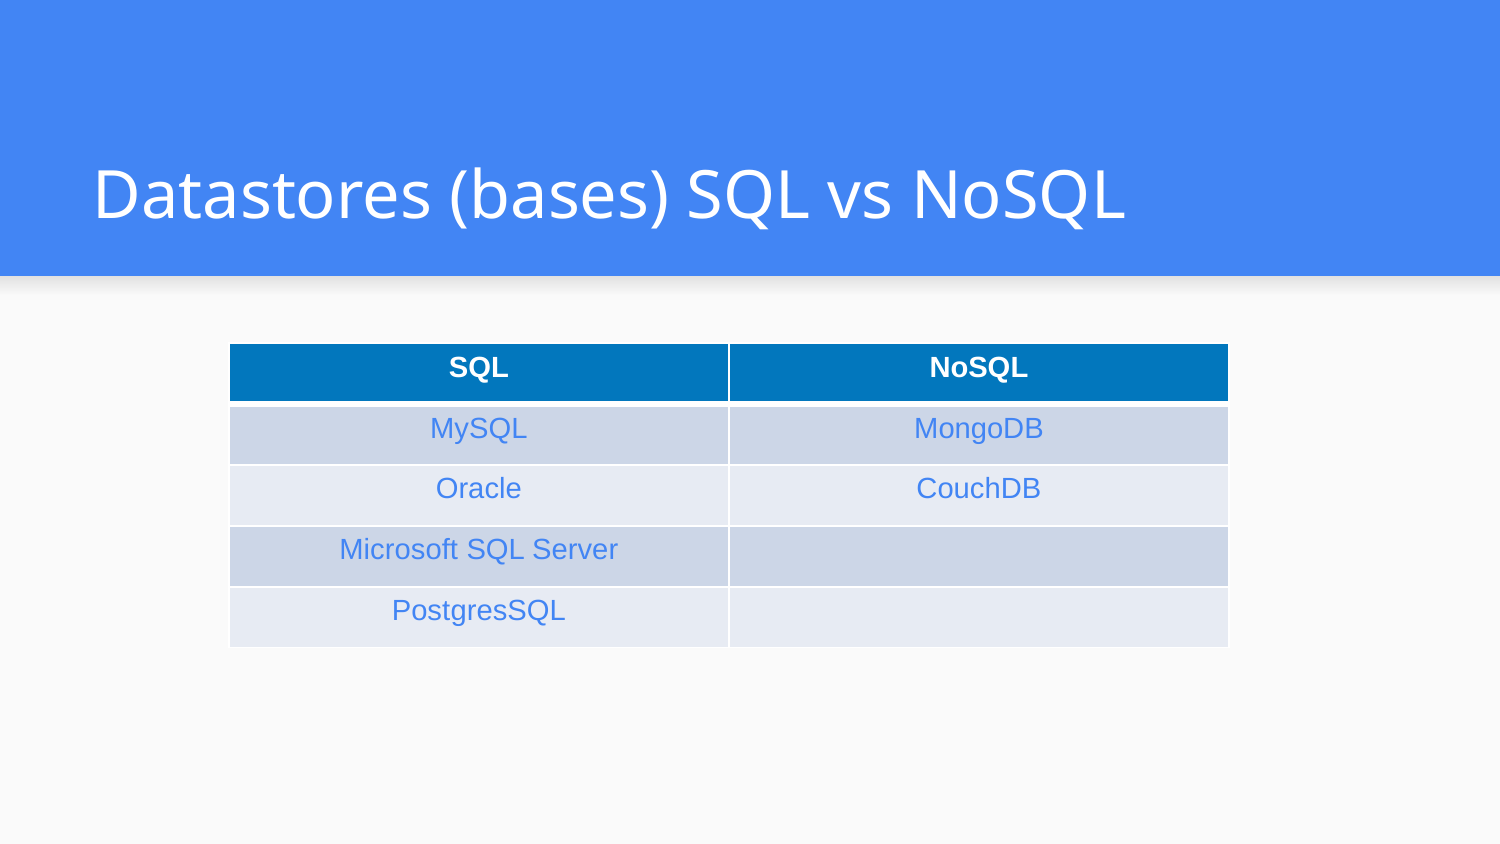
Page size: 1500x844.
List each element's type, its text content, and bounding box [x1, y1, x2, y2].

table_cell CouchDB [730, 466, 1228, 525]
table_cell MySQL [230, 407, 728, 464]
table_header NoSQL [730, 344, 1228, 401]
table_cell [730, 588, 1228, 647]
table_cell PostgresSQL [230, 588, 728, 647]
table_cell [730, 527, 1228, 586]
title Datastores (bases) SQL vs NoSQL [77, 121, 1427, 248]
table_header SQL [230, 344, 728, 401]
table_cell Oracle [230, 466, 728, 525]
table_cell MongoDB [730, 407, 1228, 464]
table_cell Microsoft SQL Server [230, 527, 728, 586]
